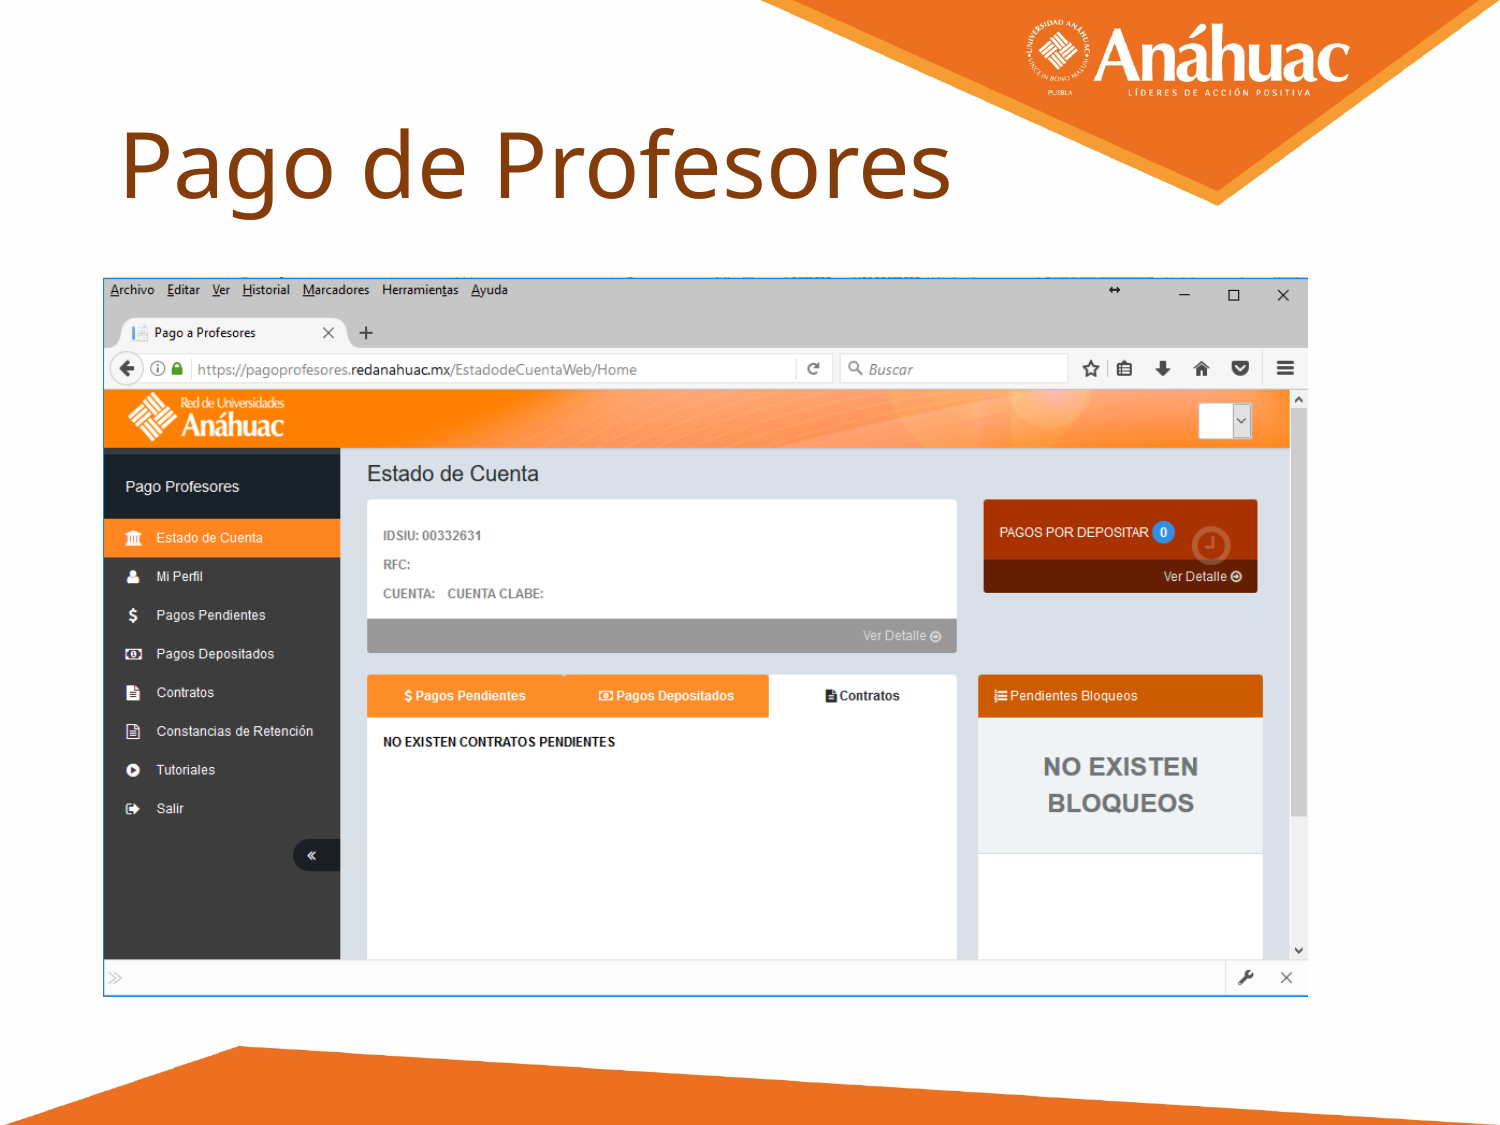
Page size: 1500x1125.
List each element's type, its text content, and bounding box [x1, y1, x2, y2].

title Pago de Profesores [103, 59, 1397, 278]
picture [0, 0, 1500, 1125]
